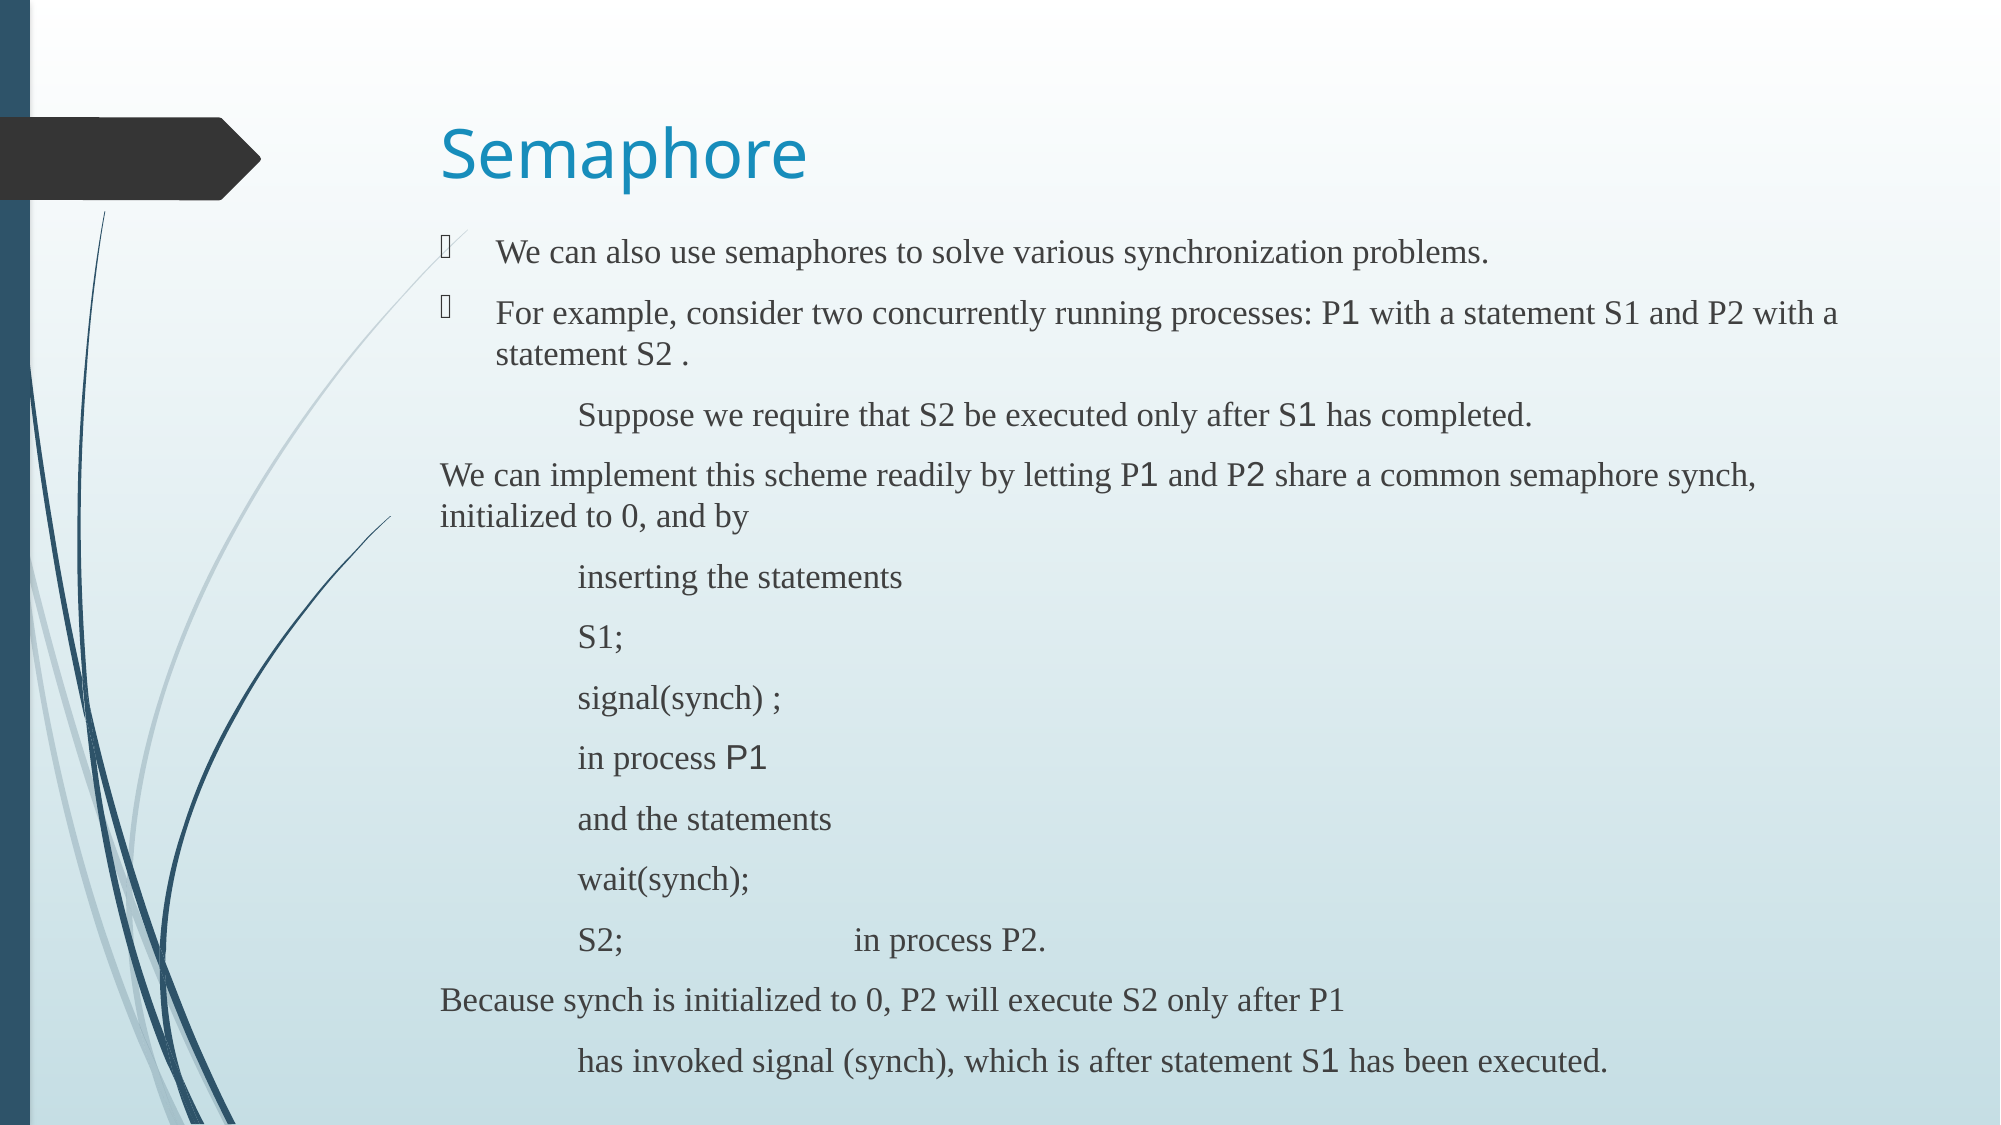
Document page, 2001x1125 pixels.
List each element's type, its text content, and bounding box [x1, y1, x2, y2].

title Semaphore [425, 102, 1888, 200]
list We can also use semaphores to solve various synchronization problems. For example, consider two concurrently running processes: P1 with a statement S1 and P2 with a statement S2 . Suppose we require that S2 be executed only after S1 has completed. We can implement this scheme readily by letting P1 and P2 share a common semaphore synch, initialized to 0, and by inserting the statements S1; signal(synch) ; in process P1 and the statements wait(synch); S2; in process P2. Because synch is initialized to 0, P2 will execute S2 only after P1 has invoked signal (synch), which is after statement S1 has been executed. [424, 221, 1888, 1092]
